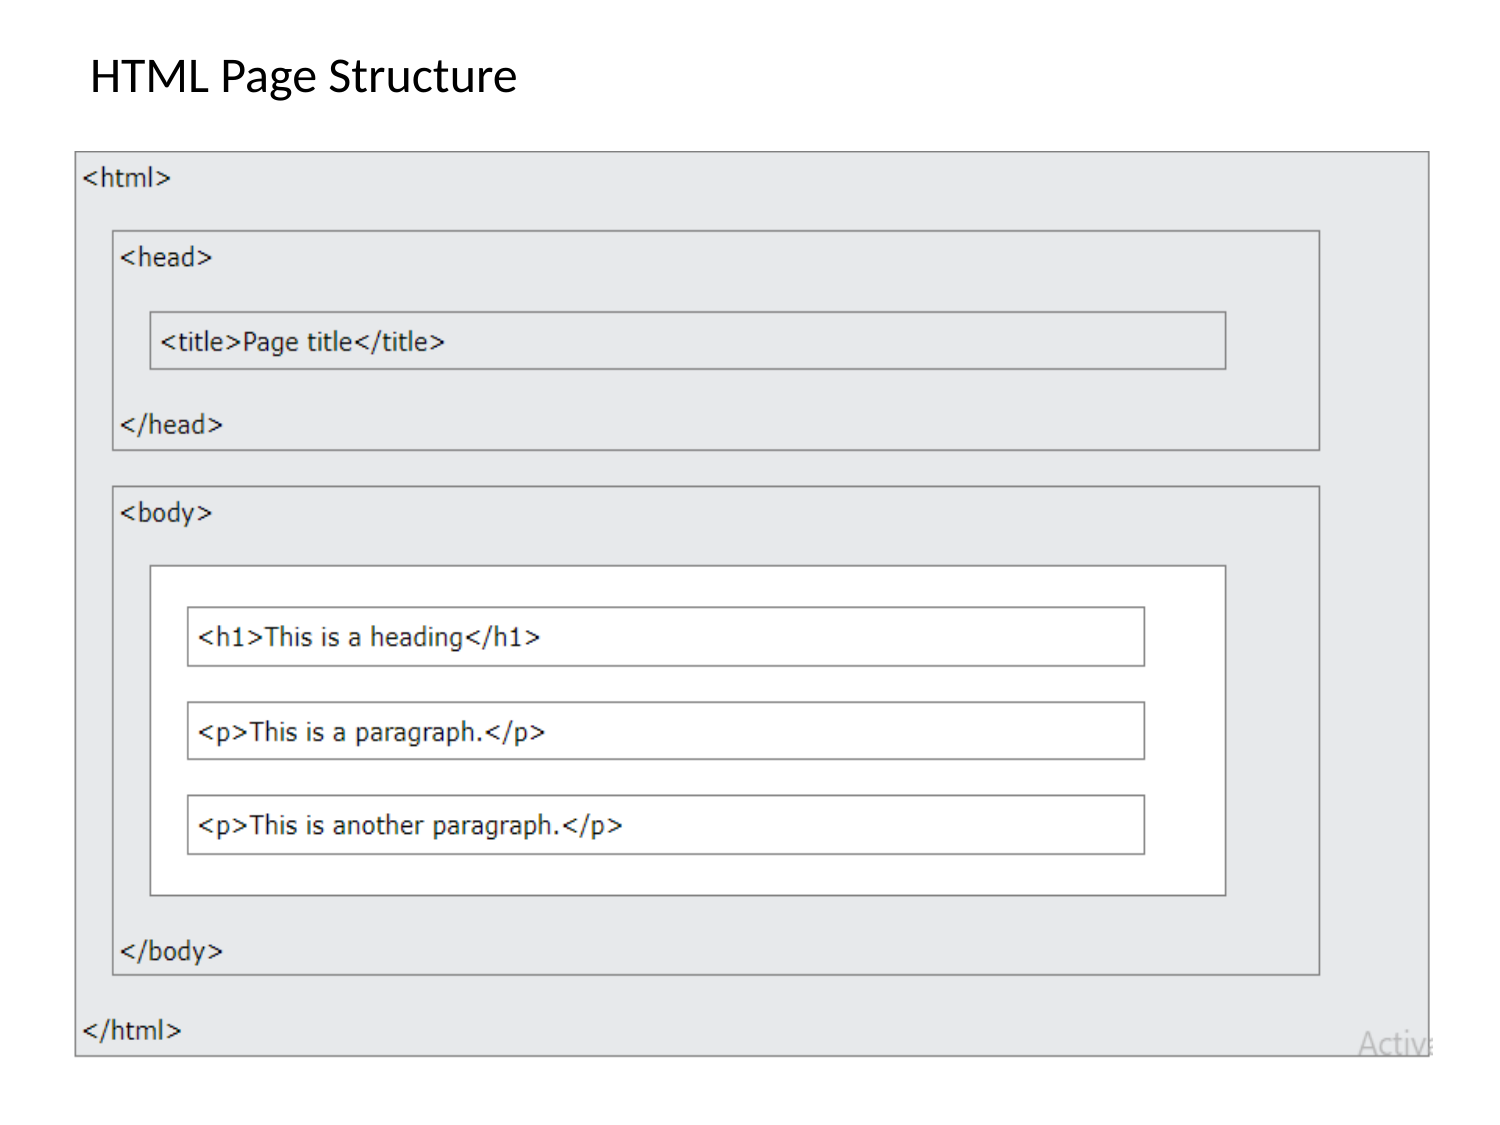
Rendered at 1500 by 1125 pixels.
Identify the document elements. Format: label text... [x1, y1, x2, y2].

picture [66, 151, 1434, 1059]
title HTML Page Structure [75, 45, 1425, 149]
